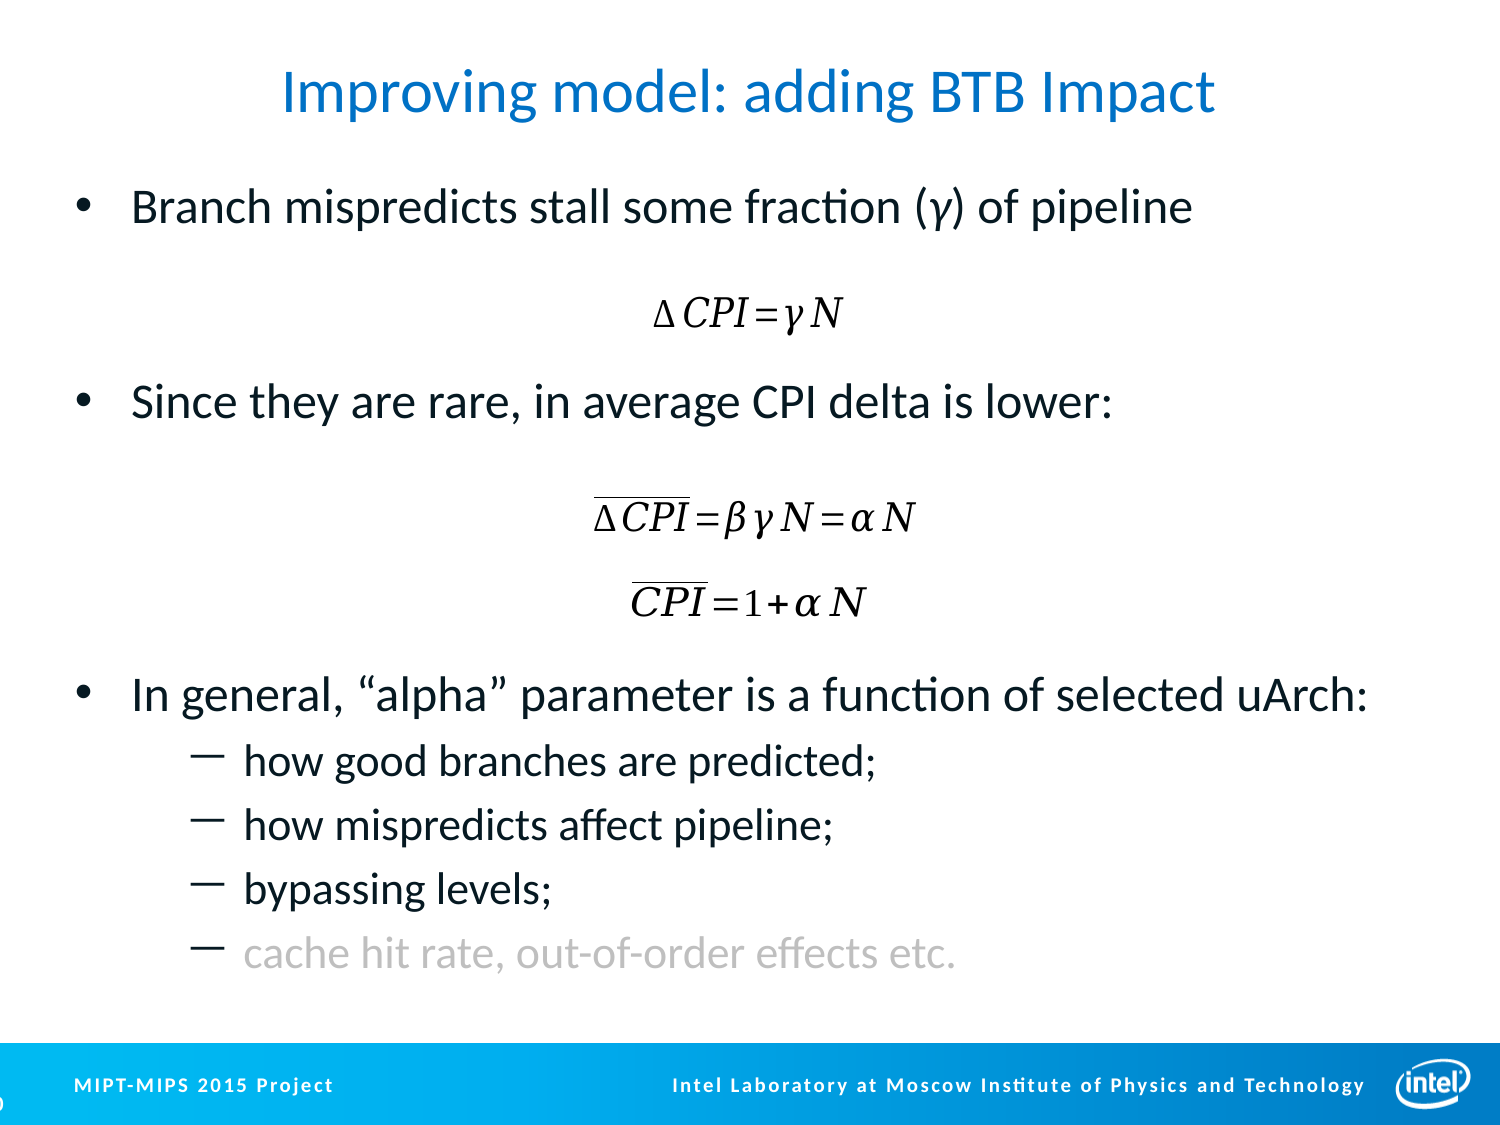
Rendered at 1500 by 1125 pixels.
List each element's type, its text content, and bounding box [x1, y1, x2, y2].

picture [1245, 1043, 1252, 1078]
picture [1307, 1043, 1314, 1084]
list Branch mispredicts stall some fraction (γ) of pipeline Since they are rare, in average CPI delta is lower: In general, “alpha” parameter is a function of selected uArch: how good branches are predicted; how mispredicts affect pipeline; bypassing levels; cache hit rate, out-of-order effects etc. [74, 173, 1425, 1011]
title Improving model: adding BTB Impact [74, 24, 1425, 171]
picture [1324, 1043, 1500, 1125]
picture [1289, 1043, 1296, 1125]
picture [1245, 1081, 1252, 1125]
picture [1307, 1090, 1314, 1125]
